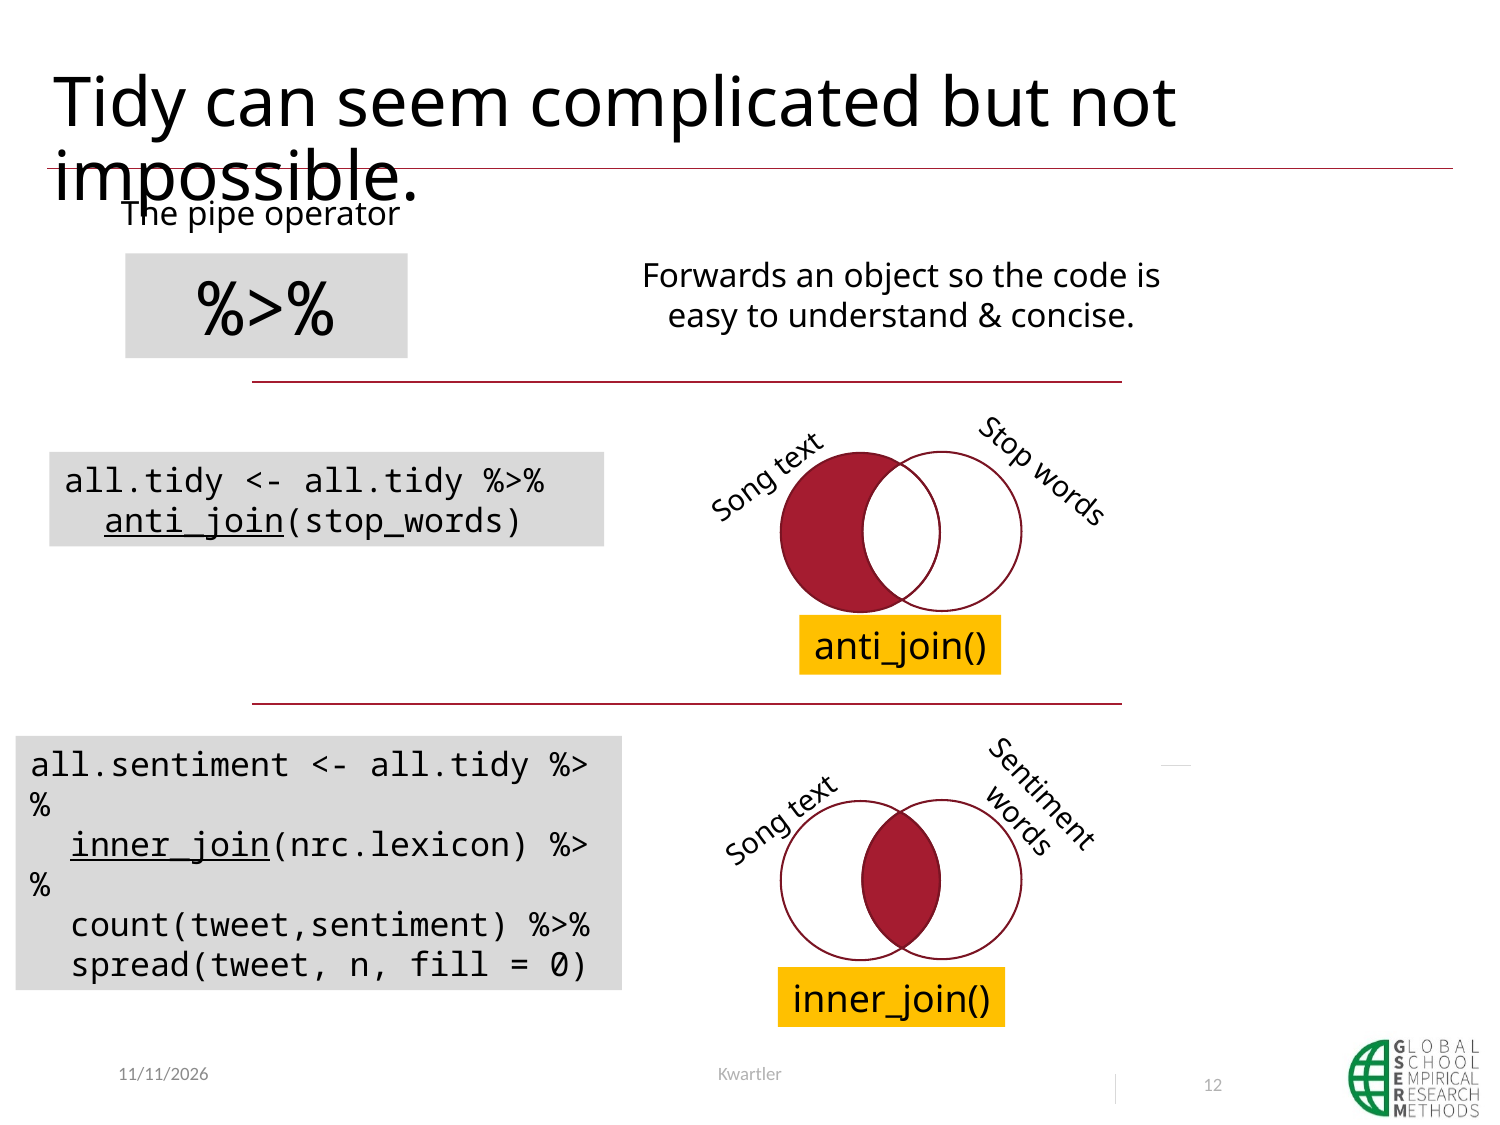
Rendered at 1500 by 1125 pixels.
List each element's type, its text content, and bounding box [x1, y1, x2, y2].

footer Kwartler [496, 1042, 1004, 1103]
text_box Song text [701, 751, 859, 887]
text_box anti_join() [799, 614, 1002, 675]
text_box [780, 451, 1022, 612]
text_box all.tidy <- all.tidy %>% anti_join(stop_words) [49, 451, 605, 547]
title Tidy can seem complicated but not impossible. [38, 59, 1397, 157]
text_box Stop words [957, 392, 1131, 548]
text_box inner_join() [777, 967, 1006, 1027]
picture [1342, 1031, 1500, 1120]
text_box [112, 184, 409, 360]
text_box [780, 799, 1022, 961]
text_box Sentiment words [942, 713, 1126, 902]
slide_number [103, 1042, 441, 1103]
text_box Song text [687, 407, 845, 544]
text_box all.sentiment <- all.tidy %>% inner_join(nrc.lexicon) %>% count(tweet,sentiment) %>% spread(tweet, n, fill = 0) [15, 735, 622, 991]
text_box Forwards an object so the code is easy to understand & concise. [625, 246, 1178, 342]
slide_number 12 [1188, 1042, 1330, 1103]
